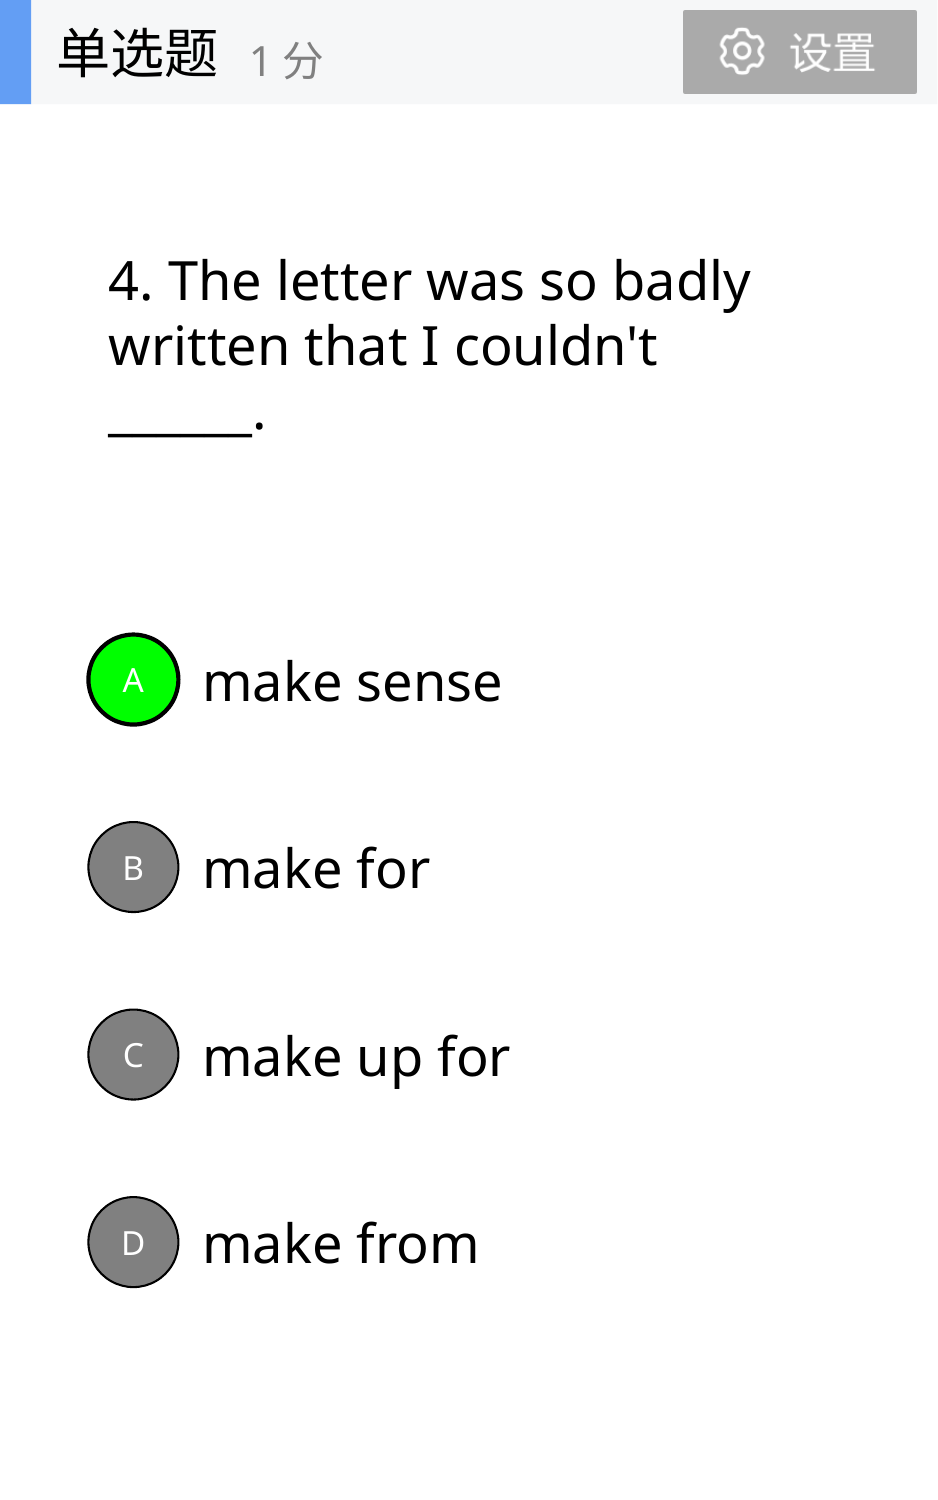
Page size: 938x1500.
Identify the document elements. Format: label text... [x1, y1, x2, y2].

picture [683, 10, 917, 94]
text_box A [87, 633, 180, 726]
text_box make up for [187, 1014, 782, 1095]
text_box B [87, 821, 180, 914]
text_box C [87, 1008, 180, 1101]
text_box make sense [187, 639, 743, 720]
text_box 4. The letter was so badly written that I couldn't ______. [94, 238, 844, 449]
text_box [0, 0, 938, 105]
text_box make for [187, 827, 684, 907]
text_box D [87, 1196, 180, 1289]
text_box make from [187, 1202, 743, 1282]
